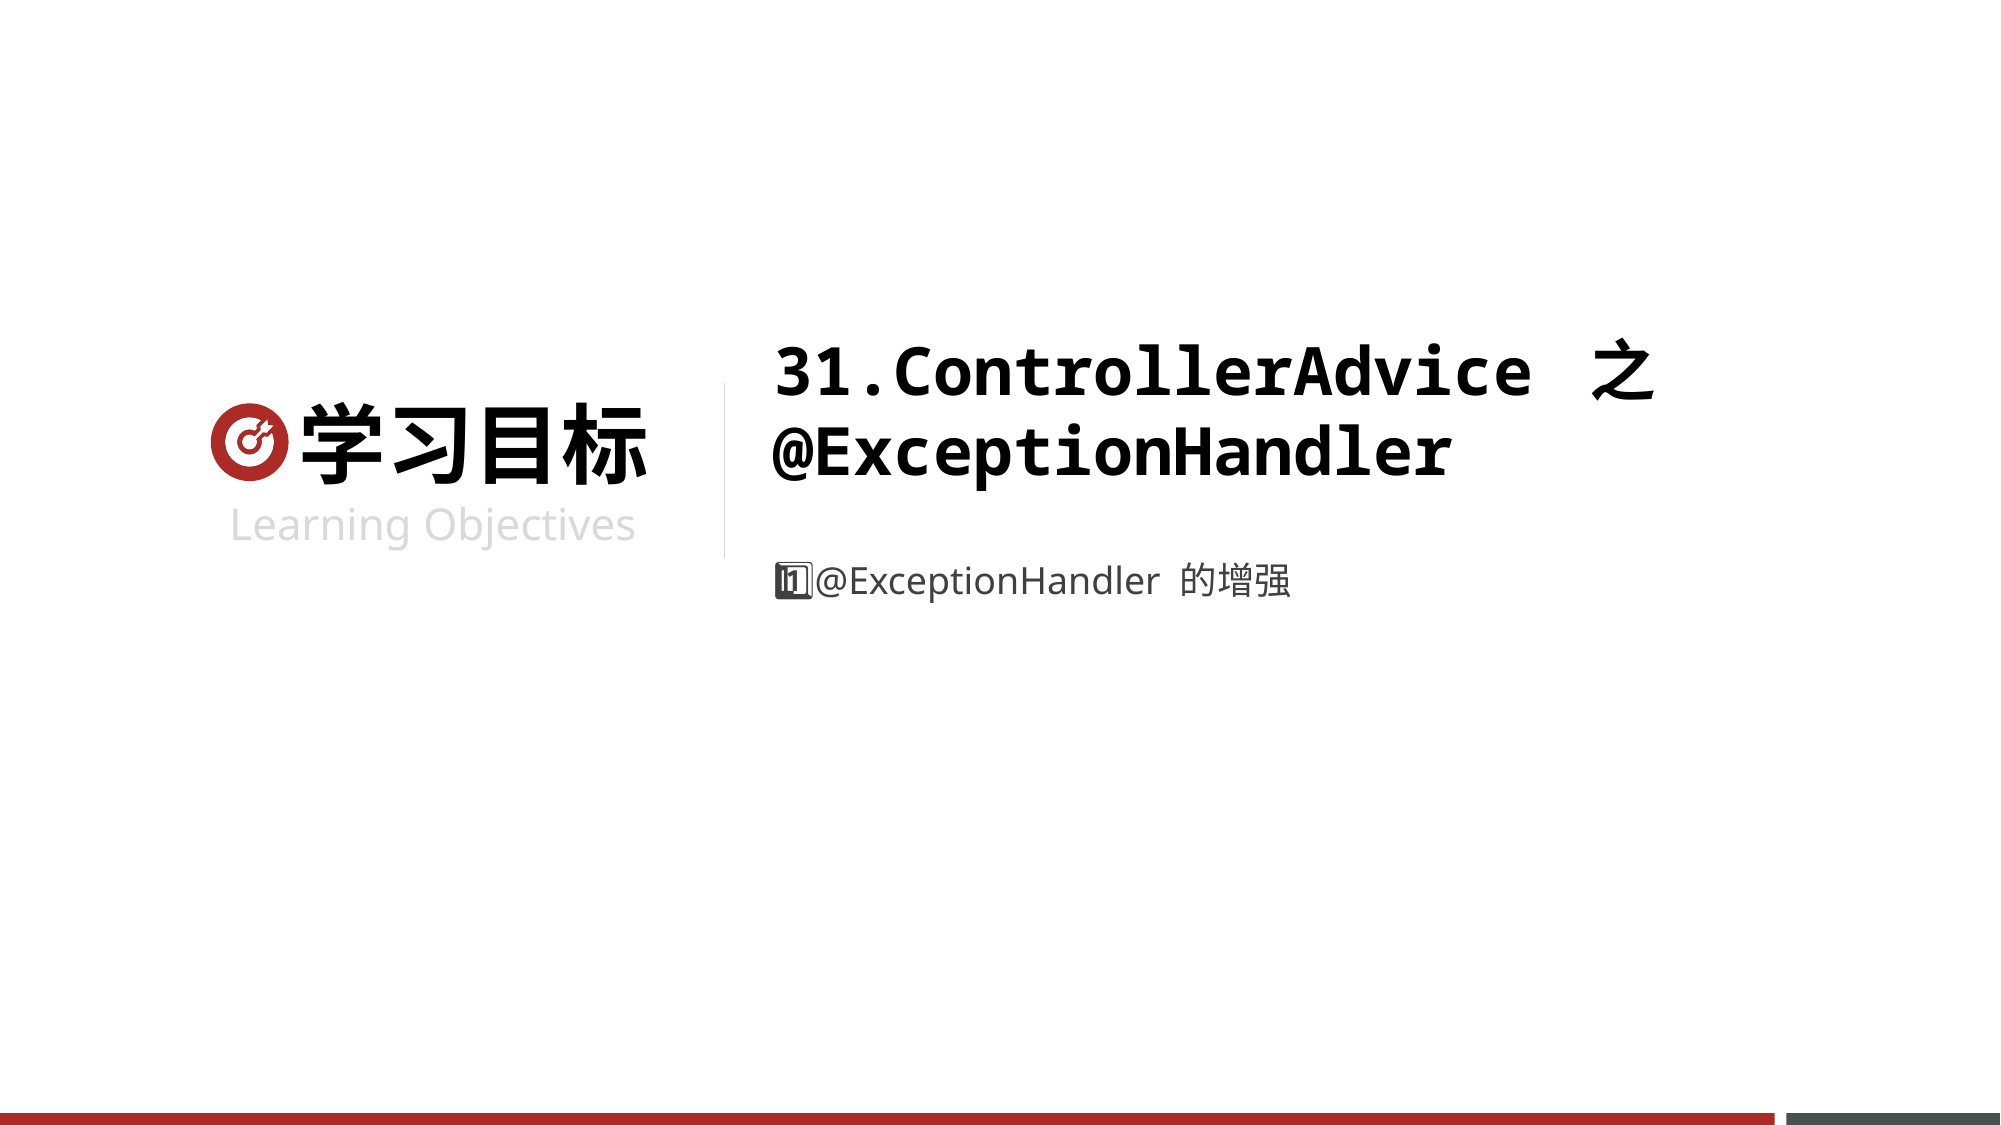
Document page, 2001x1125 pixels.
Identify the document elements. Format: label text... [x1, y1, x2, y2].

picture [216, 408, 283, 476]
list 1️⃣@ExceptionHandler 的增强 [758, 500, 1908, 613]
text_box 31.ControllerAdvice 之 @ExceptionHandler [758, 321, 1908, 434]
